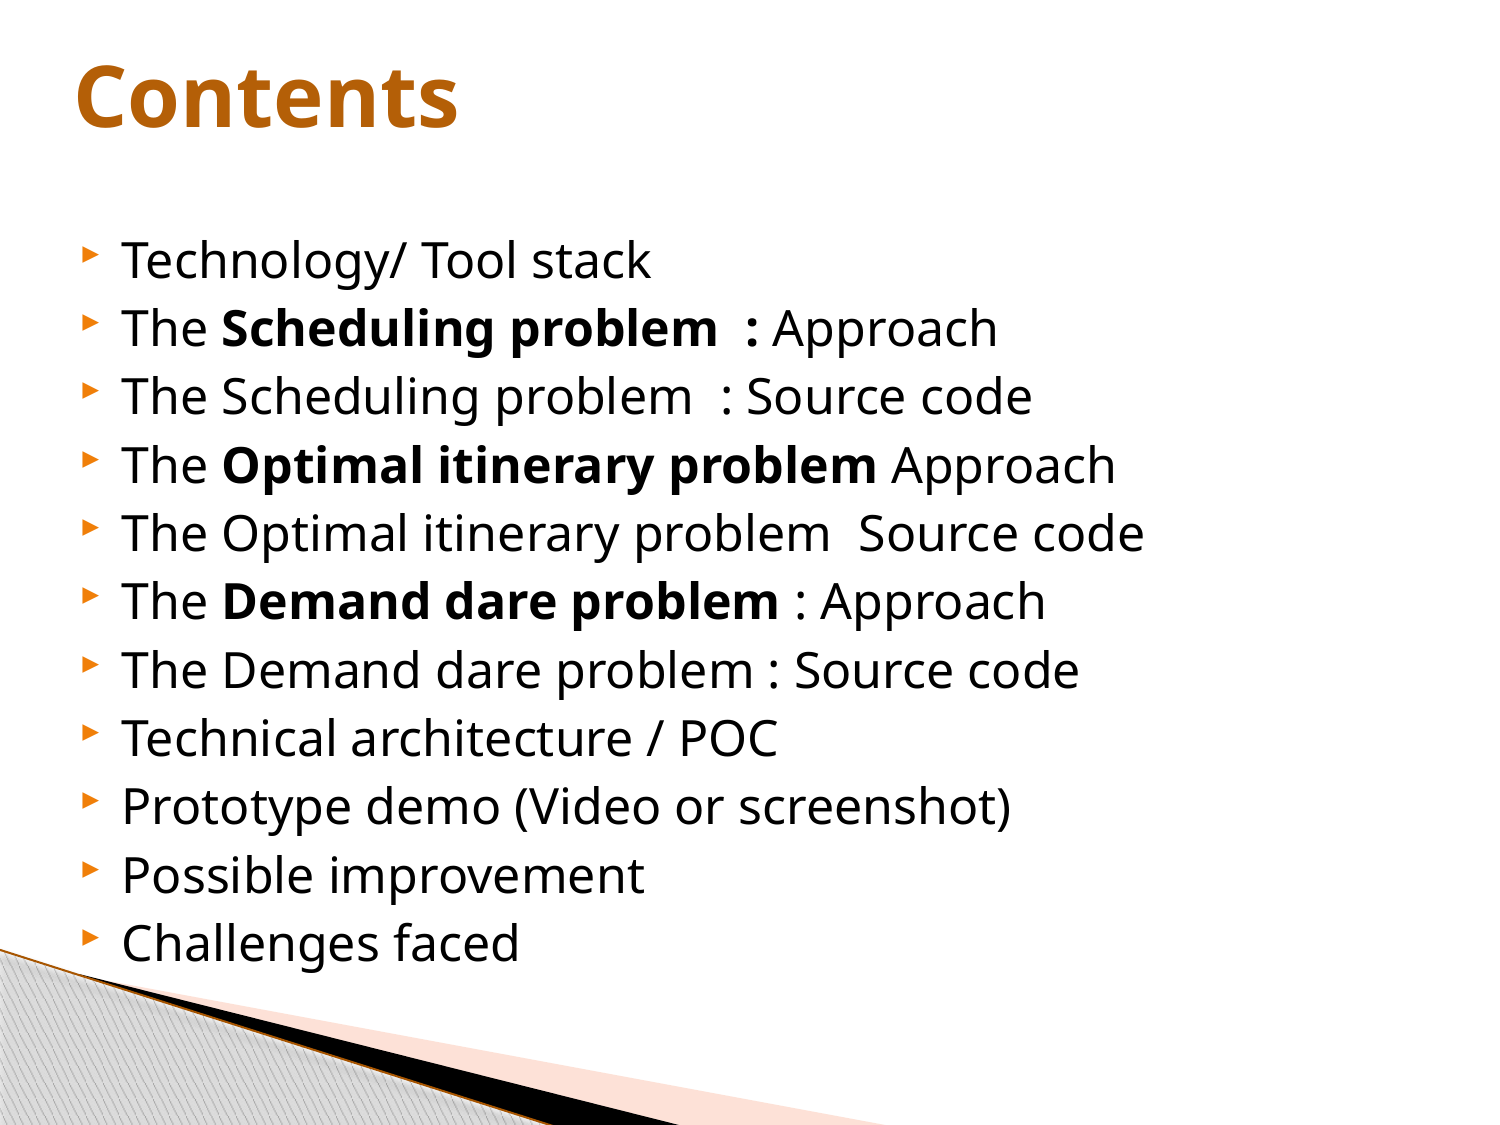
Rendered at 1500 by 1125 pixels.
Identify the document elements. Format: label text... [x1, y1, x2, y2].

list Technology/ Tool stack The Scheduling problem : Approach The Scheduling problem : Source code The Optimal itinerary problem Approach The Optimal itinerary problem Source code The Demand dare problem : Approach The Demand dare problem : Source code Technical architecture / POC Prototype demo (Video or screenshot) Possible improvement Challenges faced [46, 152, 1395, 997]
title Contents [58, 0, 1409, 188]
